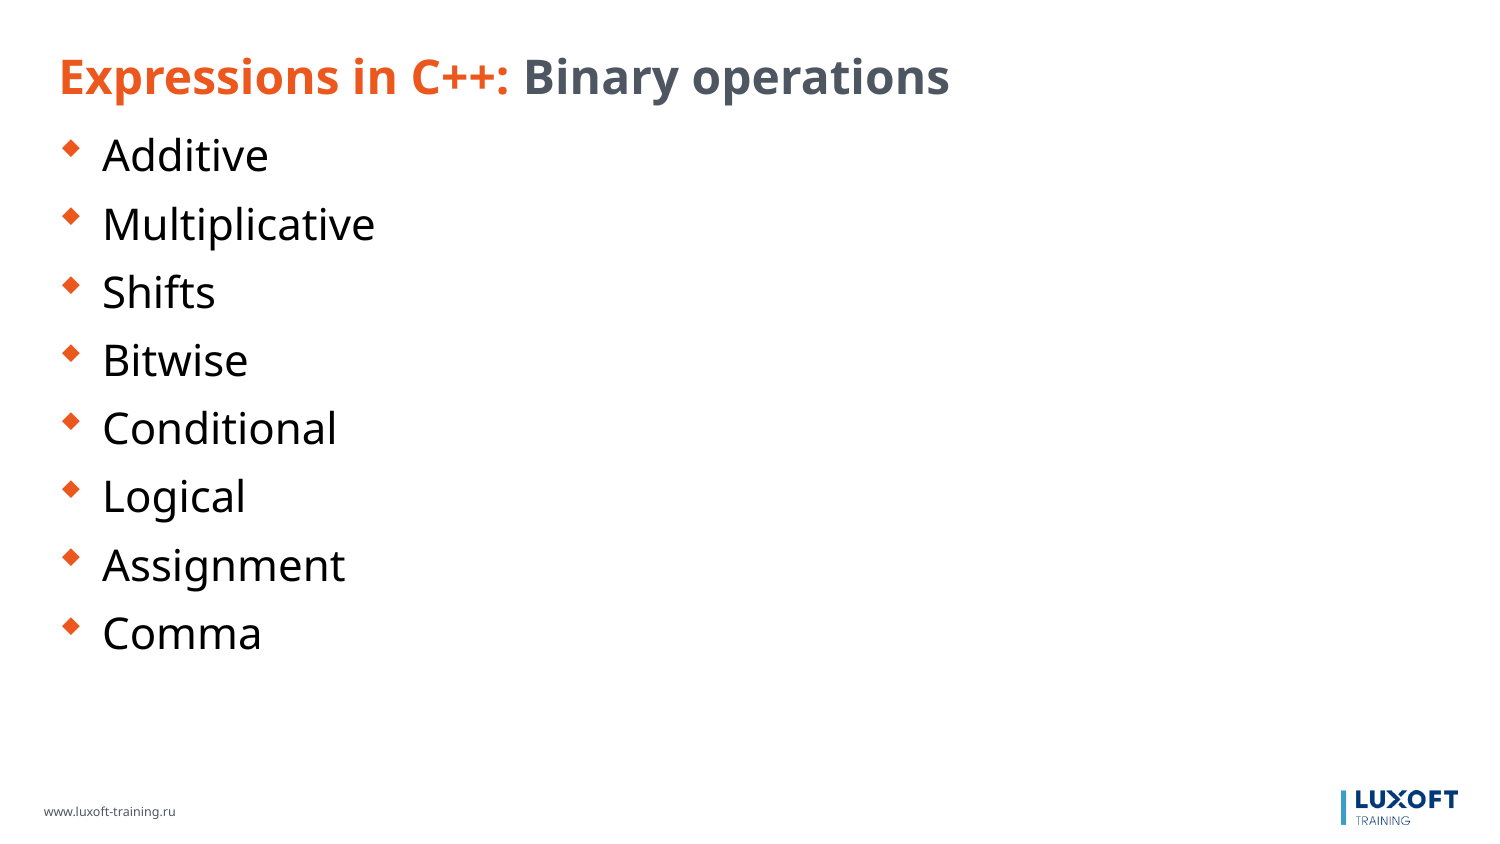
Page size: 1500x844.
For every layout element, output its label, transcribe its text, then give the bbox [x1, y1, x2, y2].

picture [1341, 790, 1458, 825]
text_box Expressions in C++: Binary operations [47, 45, 1457, 107]
text_box Additive Multiplicative Shifts Bitwise Conditional Logical Assignment Comma [46, 106, 1456, 723]
